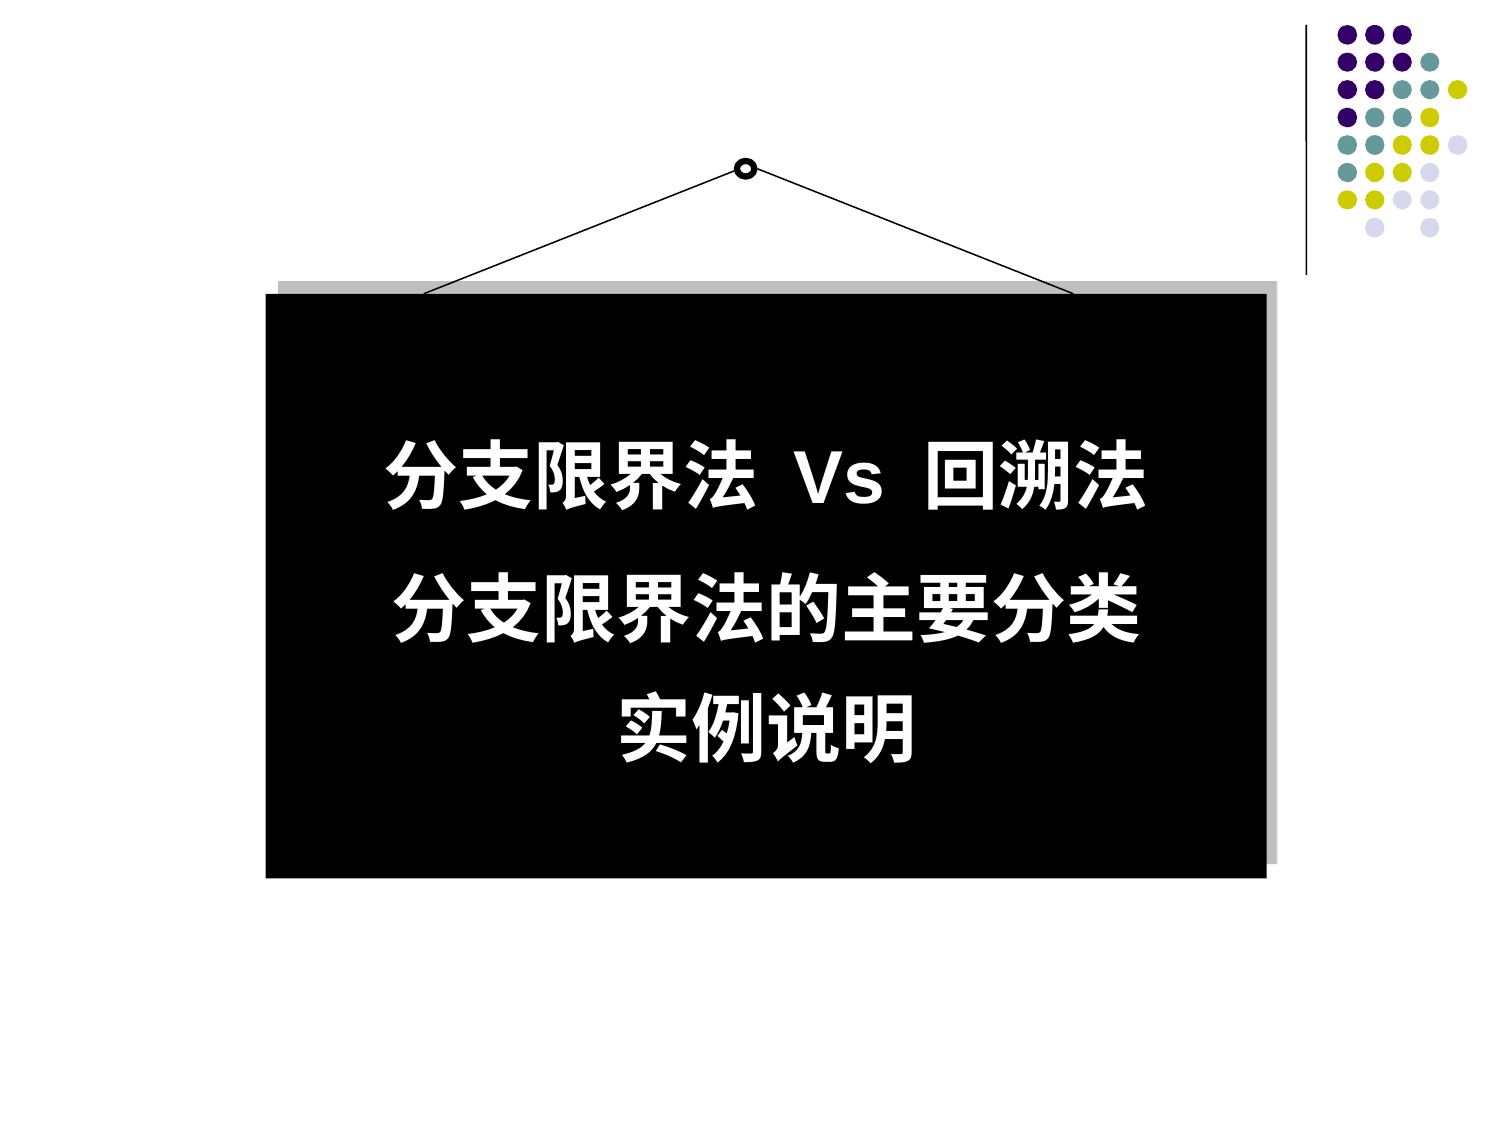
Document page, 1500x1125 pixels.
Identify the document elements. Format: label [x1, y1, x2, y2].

text_box [265, 160, 1267, 890]
